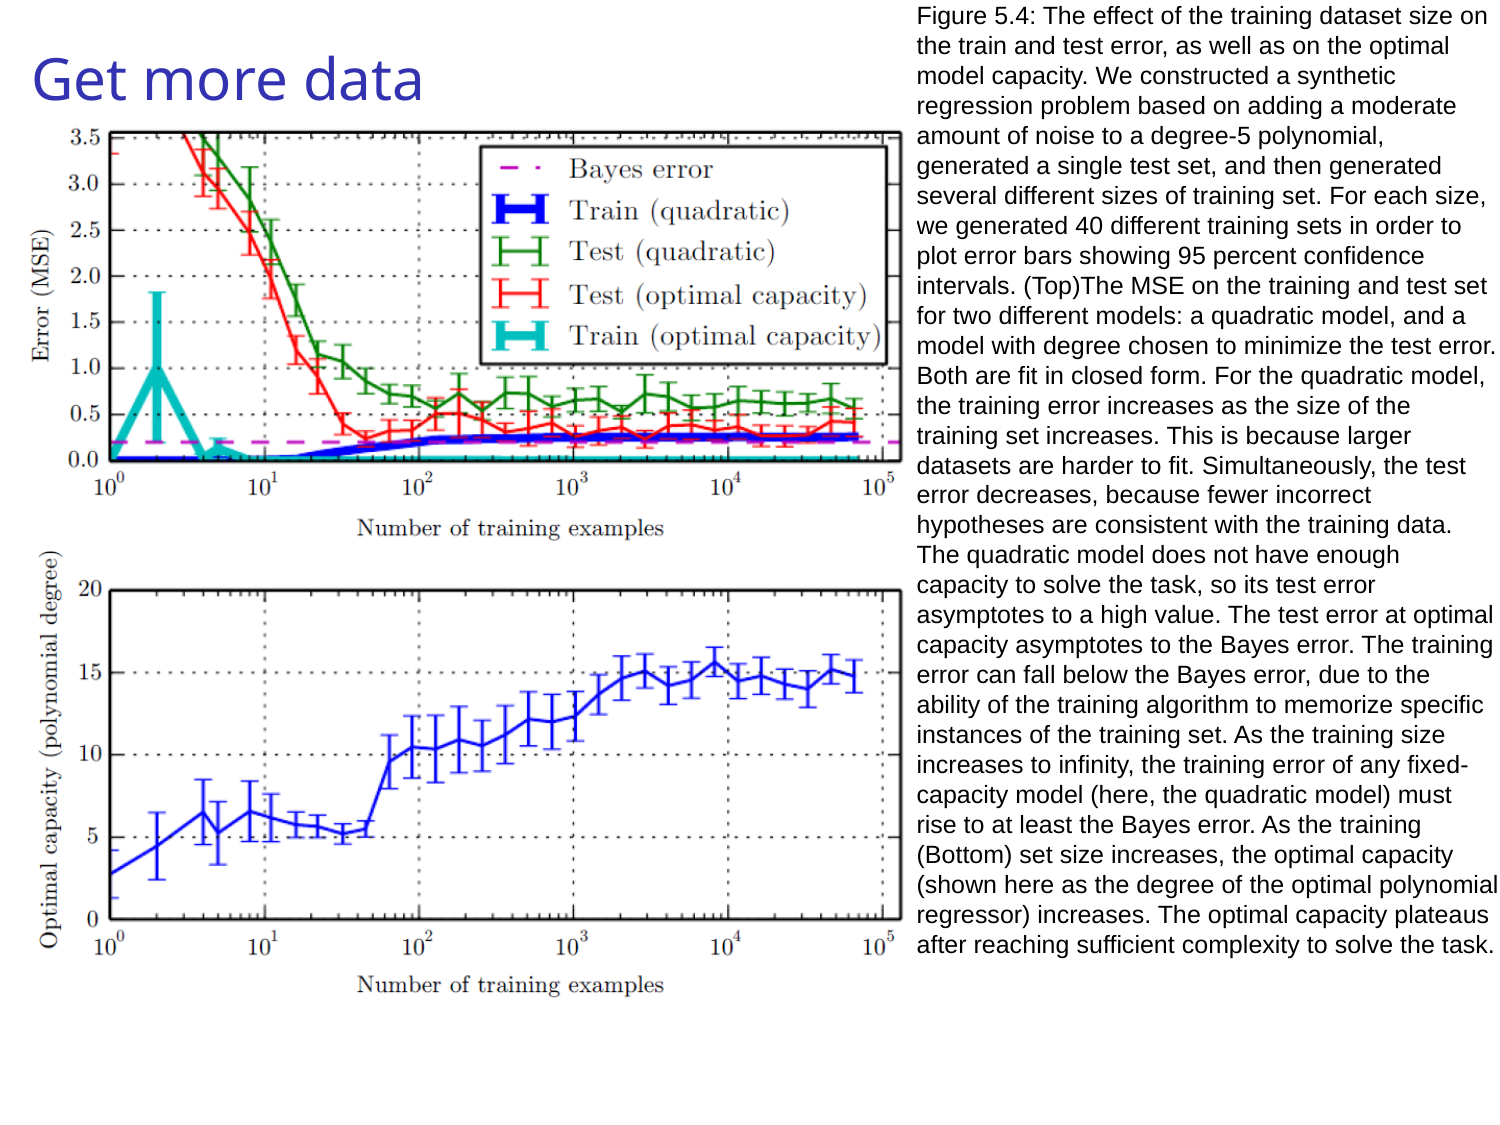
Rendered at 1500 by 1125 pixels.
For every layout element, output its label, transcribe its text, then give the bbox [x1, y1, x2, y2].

picture [12, 111, 917, 1014]
list Figure 5.4: The effect of the training dataset size on the train and test error, as well as on the optimal model capacity. We constructed a synthetic regression problem based on adding a moderate amount of noise to a degree-5 polynomial, generated a single test set, and then generated several different sizes of training set. For each size, we generated 40 different training sets in order to plot error bars showing 95 percent confidence intervals. (Top)The MSE on the training and test set for two different models: a quadratic model, and a model with degree chosen to minimize the test error. Both are fit in closed form. For the quadratic model, the training error increases as the size of the training set increases. This is because larger datasets are harder to fit. Simultaneously, the test error decreases, because fewer incorrect hypotheses are consistent with the training data. The quadratic model does not have enough capacity to solve the task, so its test error asymptotes to a high value. The test error at optimal capacity asymptotes to the Bayes error. The training error can fall below the Bayes error, due to the ability of the training algorithm to memorize specific instances of the training set. As the training size increases to infinity, the training error of any fixed-capacity model (here, the quadratic model) must rise to at least the Bayes error. As the training (Bottom) set size increases, the optimal capacity (shown here as the degree of the optimal polynomial regressor) increases. The optimal capacity plateaus after reaching sufficient complexity to solve the task. [916, 0, 1500, 1125]
title Get more data [31, 42, 916, 110]
